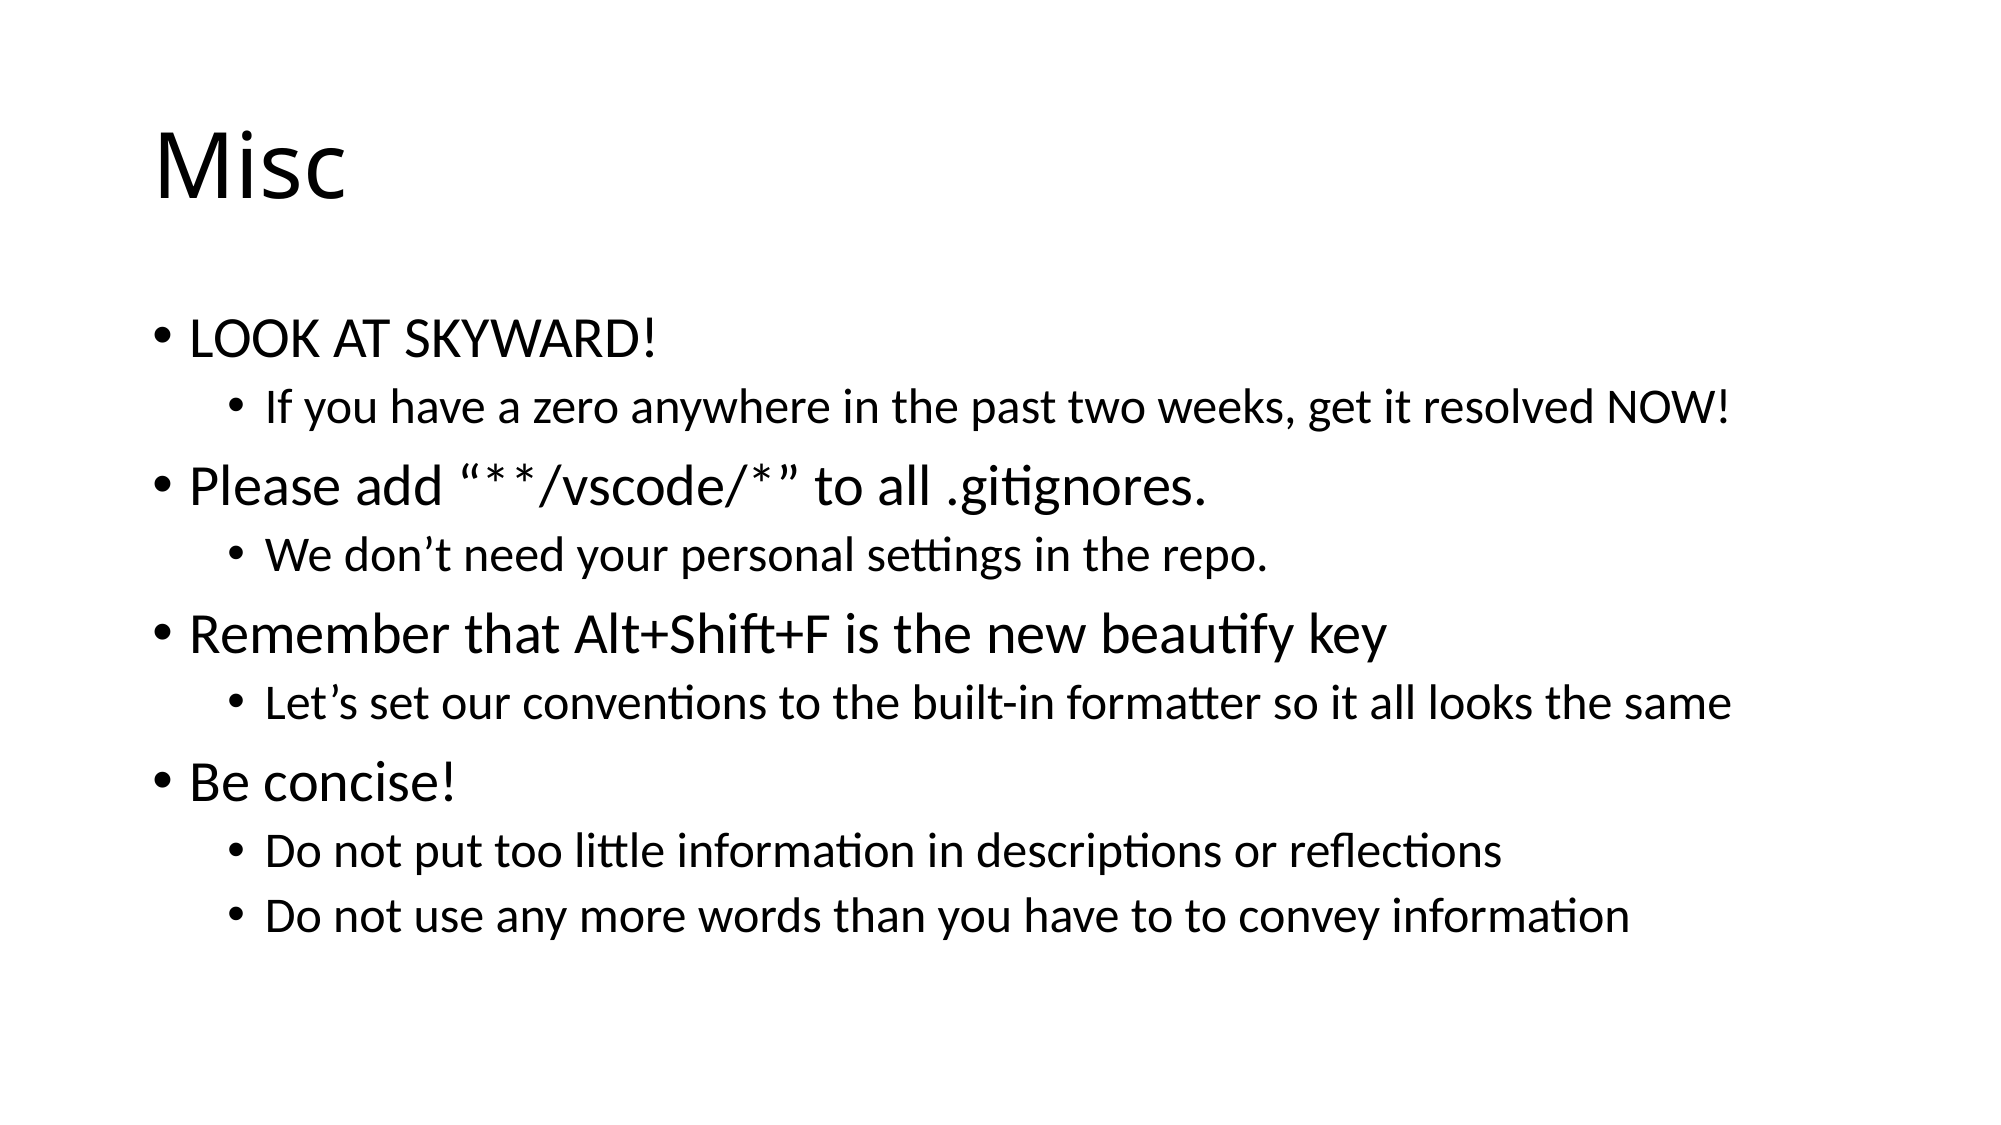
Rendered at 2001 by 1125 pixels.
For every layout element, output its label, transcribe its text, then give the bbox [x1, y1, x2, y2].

list LOOK AT SKYWARD! If you have a zero anywhere in the past two weeks, get it resolved NOW! Please add “**/vscode/*” to all .gitignores. We don’t need your personal settings in the repo. Remember that Alt+Shift+F is the new beautify key Let’s set our conventions to the built-in formatter so it all looks the same Be concise! Do not put too little information in descriptions or reflections Do not use any more words than you have to to convey information [137, 299, 1863, 1014]
title Misc [137, 59, 1863, 278]
